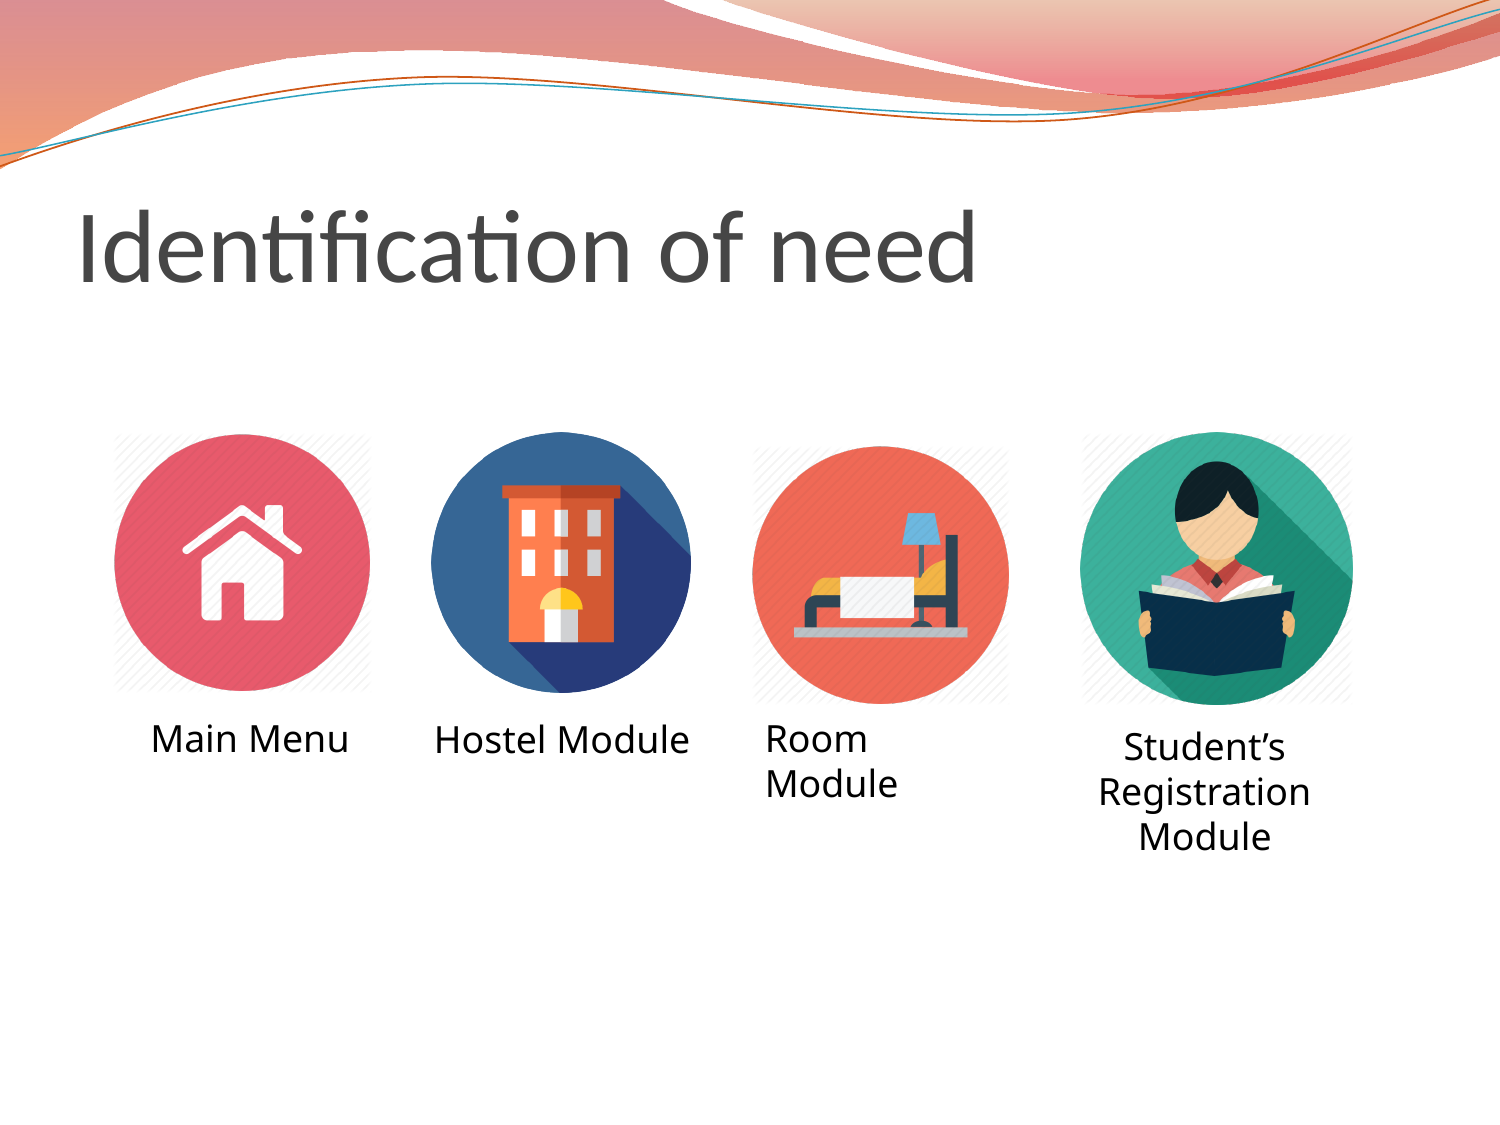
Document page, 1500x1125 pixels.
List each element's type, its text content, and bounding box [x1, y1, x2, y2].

text_box Student’s Registration Module [1068, 715, 1341, 866]
text_box Main Menu [135, 707, 372, 768]
picture [1080, 432, 1353, 705]
title Identification of need [75, 115, 1425, 303]
text_box Room Module [750, 707, 1022, 813]
text_box Hostel Module [419, 709, 715, 769]
picture [751, 445, 1011, 705]
picture [430, 432, 692, 693]
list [111, 432, 373, 693]
